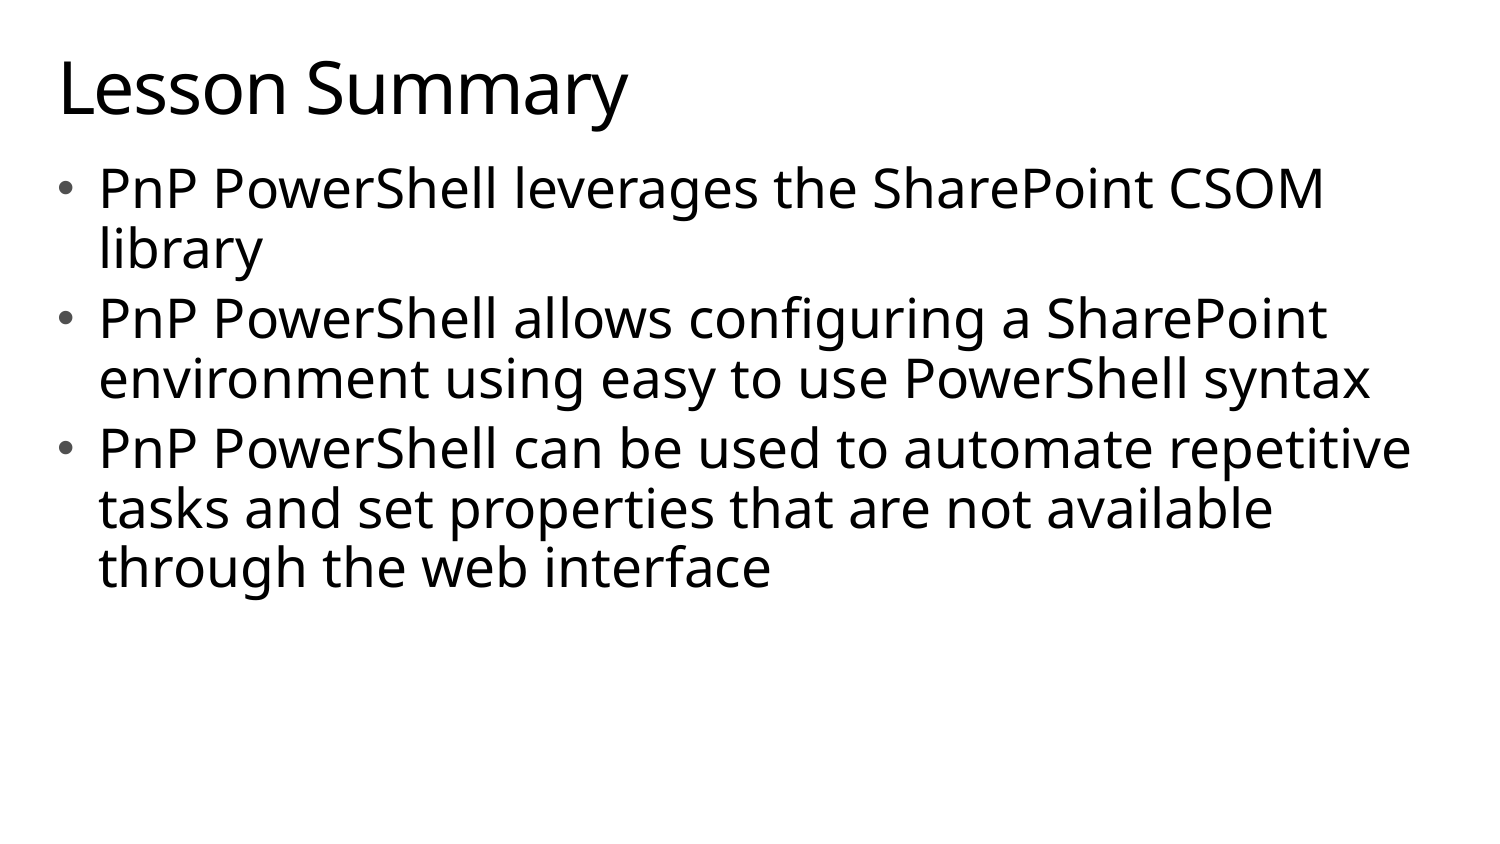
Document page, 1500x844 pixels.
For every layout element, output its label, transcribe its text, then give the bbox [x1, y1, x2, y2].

title Lesson Summary [33, 35, 1468, 147]
list PnP PowerShell leverages the SharePoint CSOM library PnP PowerShell allows configuring a SharePoint environment using easy to use PowerShell syntax PnP PowerShell can be used to automate repetitive tasks and set properties that are not available through the web interface [33, 147, 1467, 565]
